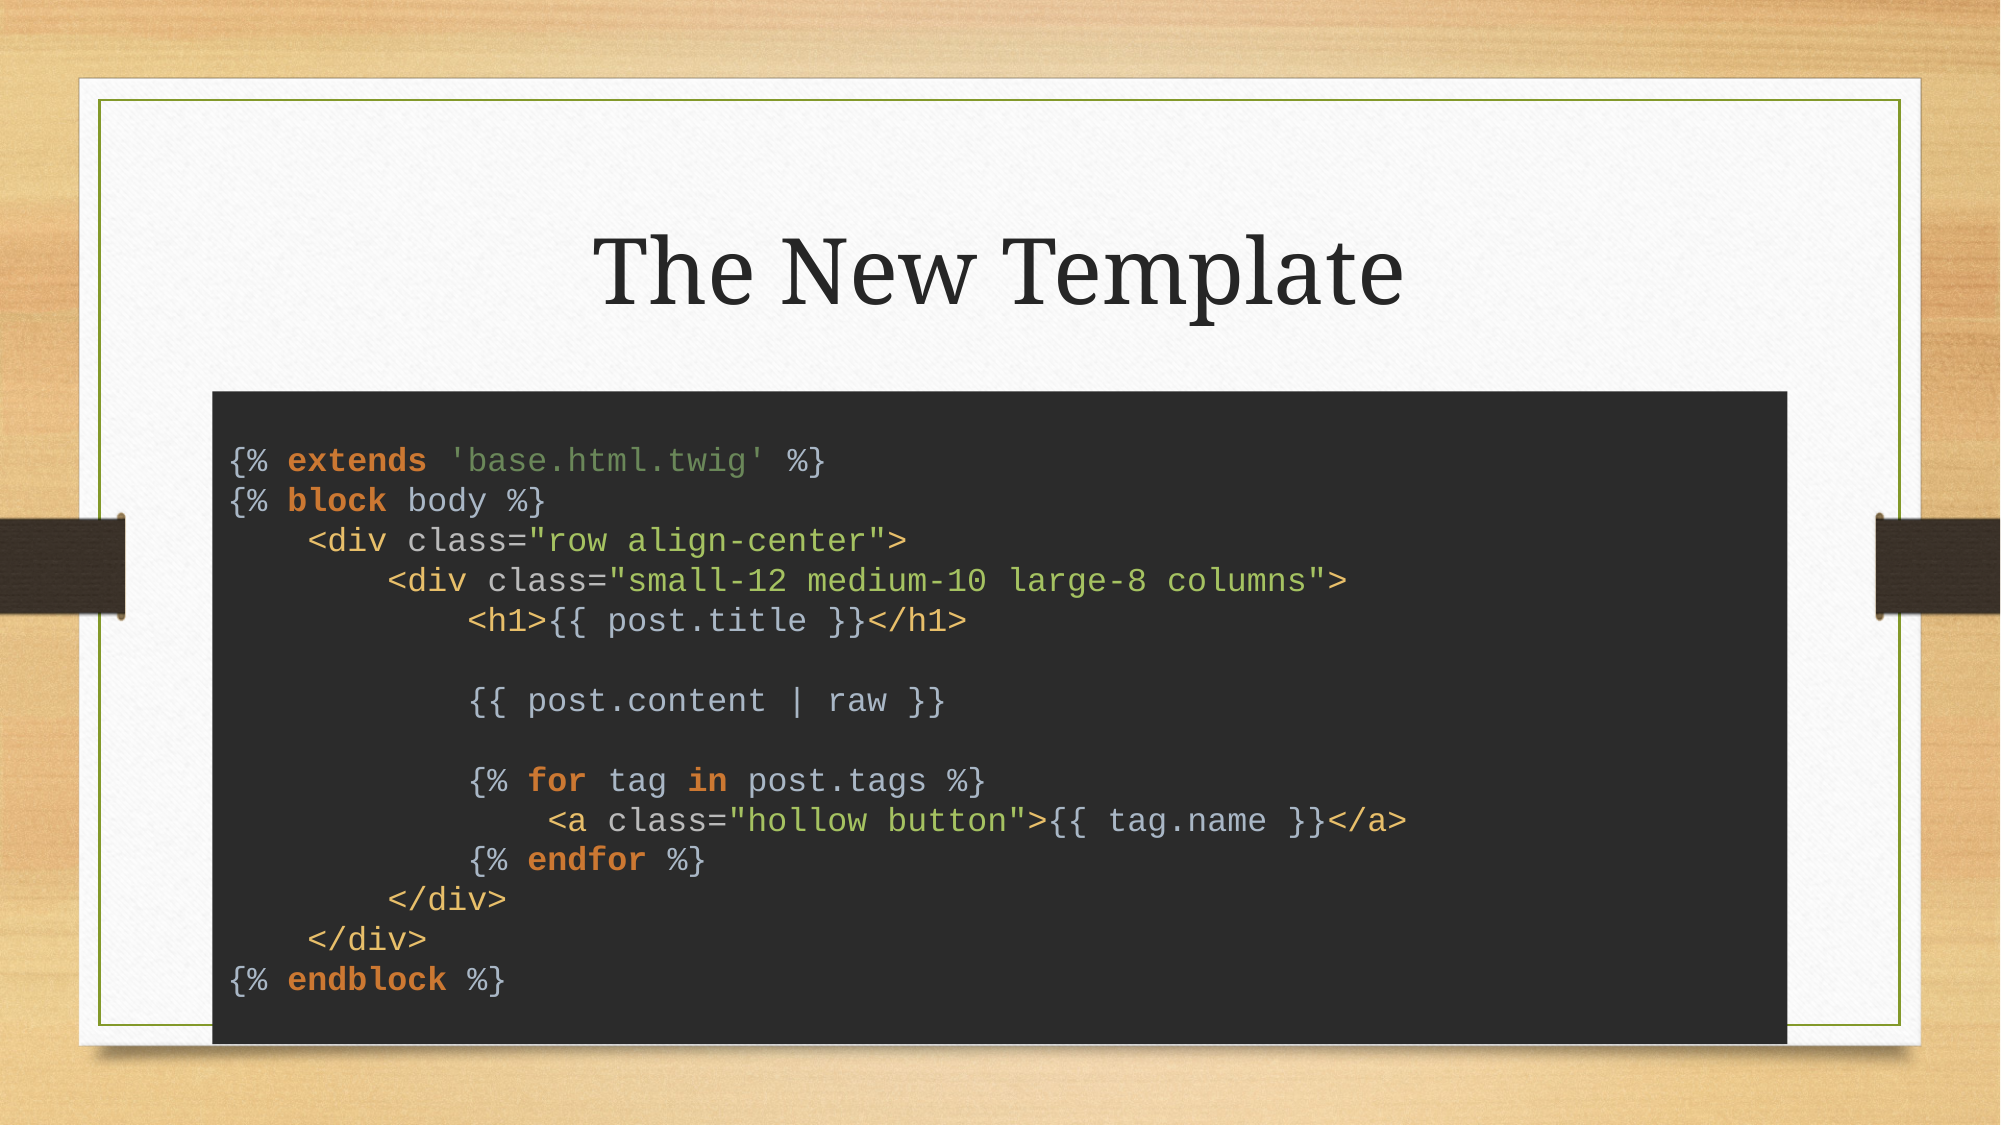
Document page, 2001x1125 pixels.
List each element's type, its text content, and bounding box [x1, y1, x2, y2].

title The New Template [212, 161, 1788, 375]
list {% extends 'base.html.twig' %} {% block body %} <div class="row align-center"> <div class="small-12 medium-10 large-8 columns"> <h1>{{ post.title }}</h1> {{ post.content | raw }} {% for tag in post.tags %} <a class="hollow button">{{ tag.name }}</a> {% endfor %} </div> </div> {% endblock %} [212, 391, 1788, 1045]
picture [0, 0, 2001, 1125]
